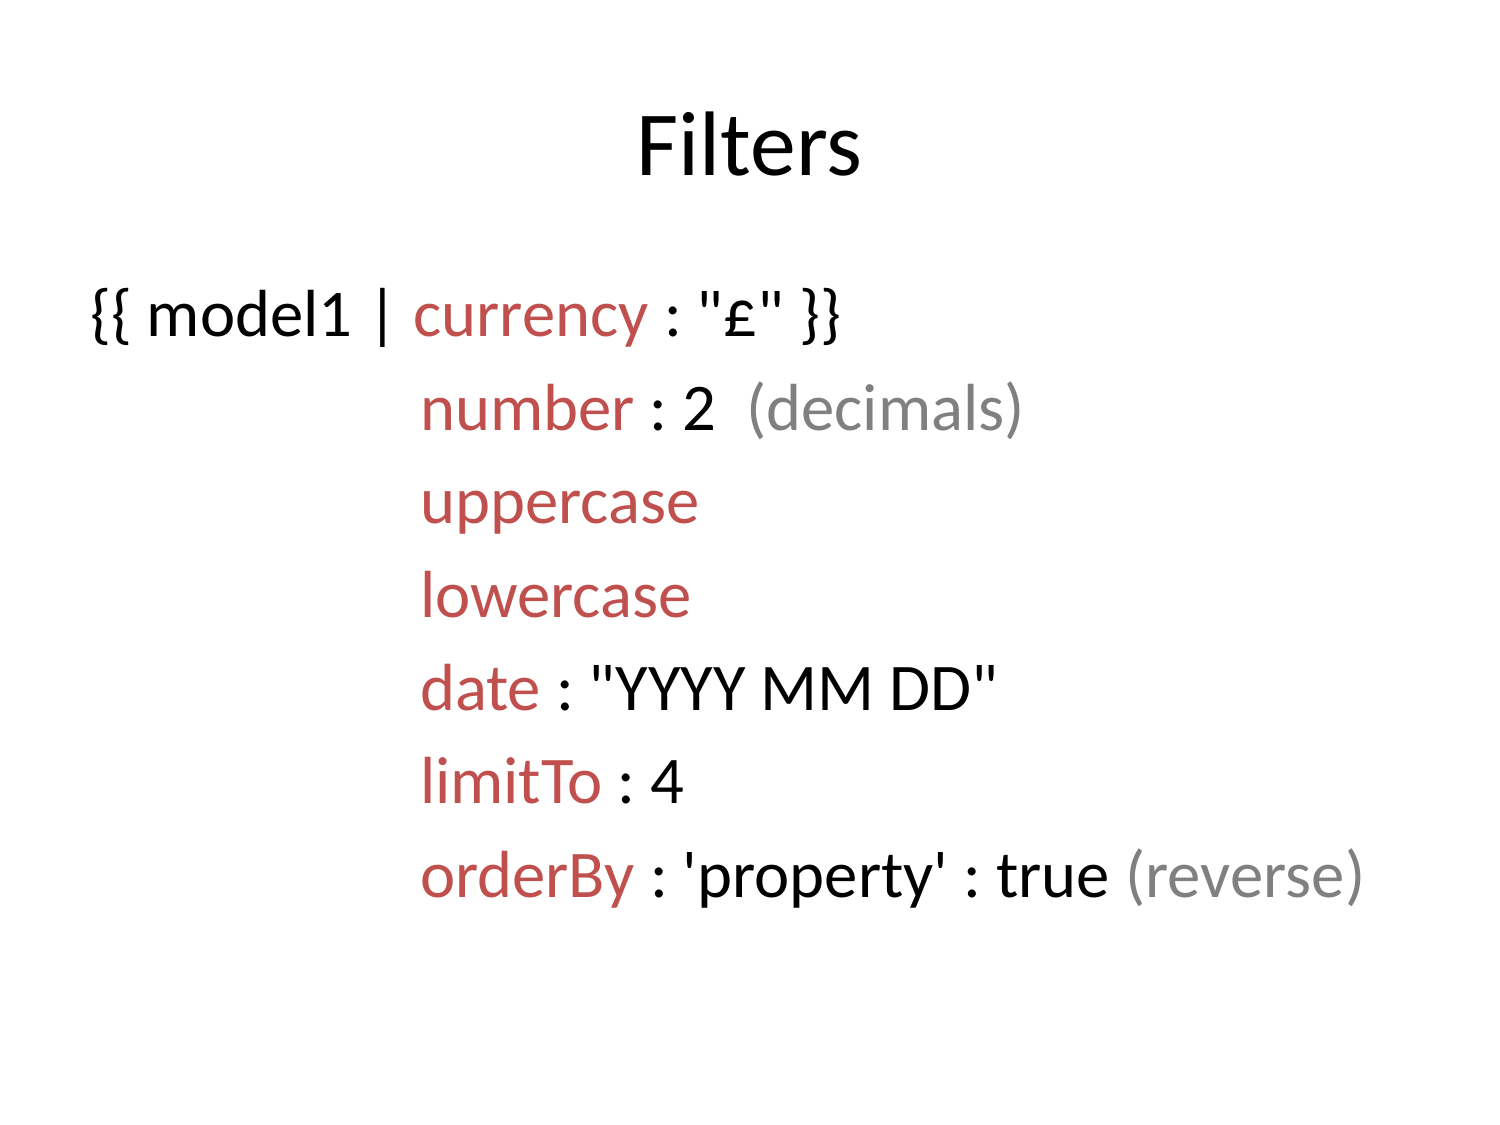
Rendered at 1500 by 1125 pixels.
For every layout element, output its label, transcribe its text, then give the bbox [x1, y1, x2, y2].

list {{ model1 | currency : "£" }} number : 2 (decimals) uppercase lowercase date : "YYYY MM DD" limitTo : 4 orderBy : 'property' : true (reverse) [75, 262, 1425, 1005]
title Filters [75, 45, 1425, 233]
